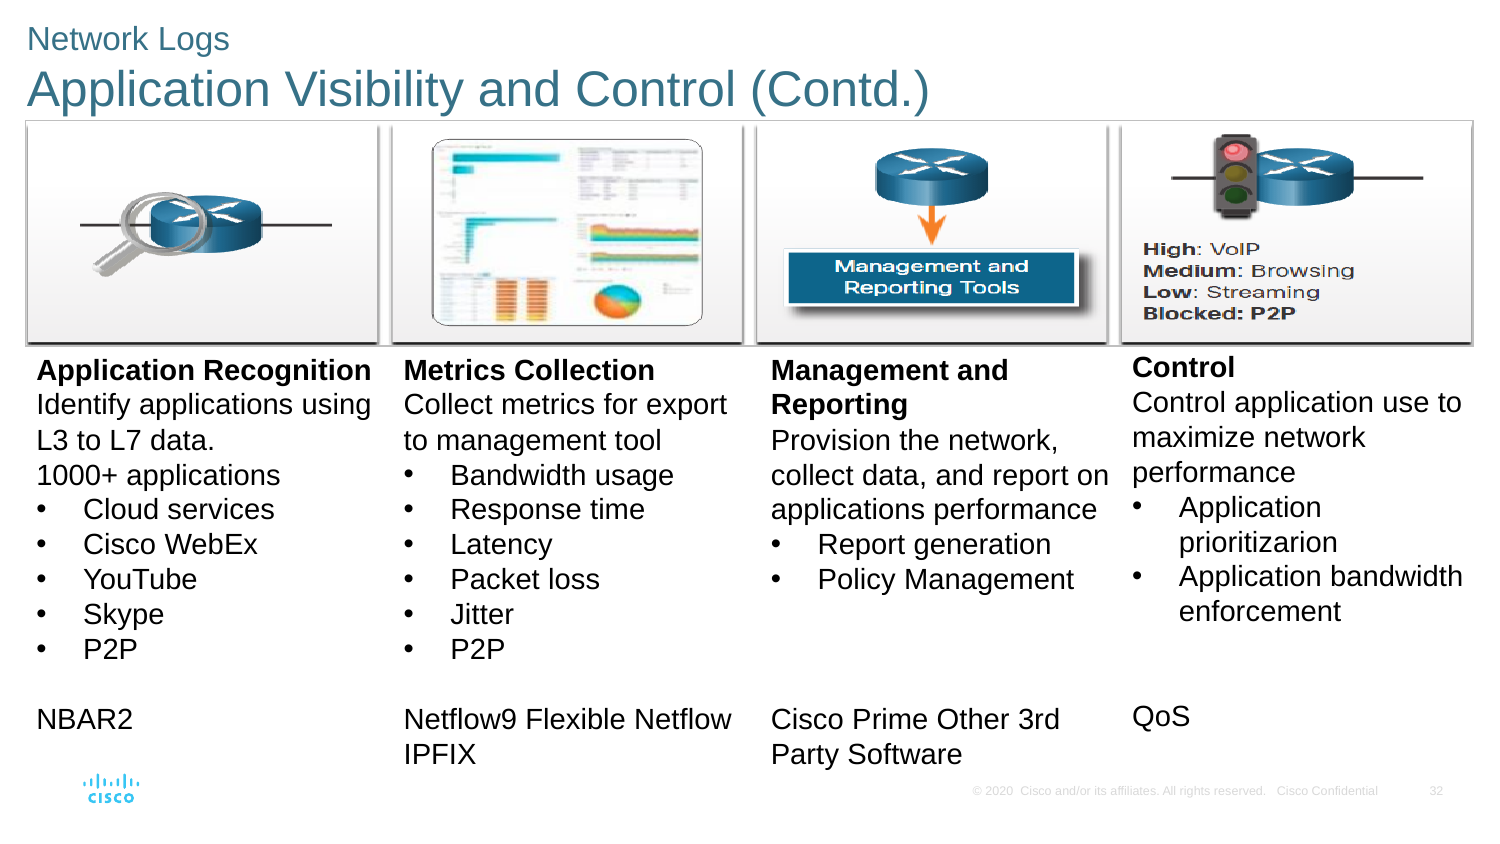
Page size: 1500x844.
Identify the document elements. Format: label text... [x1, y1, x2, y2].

text_box Management and Reporting Provision the network, collect data, and report on applications performance Report generation Policy Management Cisco Prime Other 3rd Party Software [756, 354, 1133, 778]
picture [25, 120, 1473, 346]
text_box Network Logs Application Visibility and Control (Contd.) [11, 4, 1489, 129]
text_box Metrics Collection Collect metrics for export to management tool Bandwidth usage Response time Latency Packet loss Jitter P2P Netflow9 Flexible Netflow IPFIX [388, 354, 766, 813]
text_box Application Recognition Identify applications using L3 to L7 data. 1000+ applications Cloud services Cisco WebEx YouTube Skype P2P NBAR2 [21, 350, 388, 813]
text_box Control Control application use to maximize network performance Application prioritizarion Application bandwidth enforcement QoS [1117, 340, 1495, 740]
